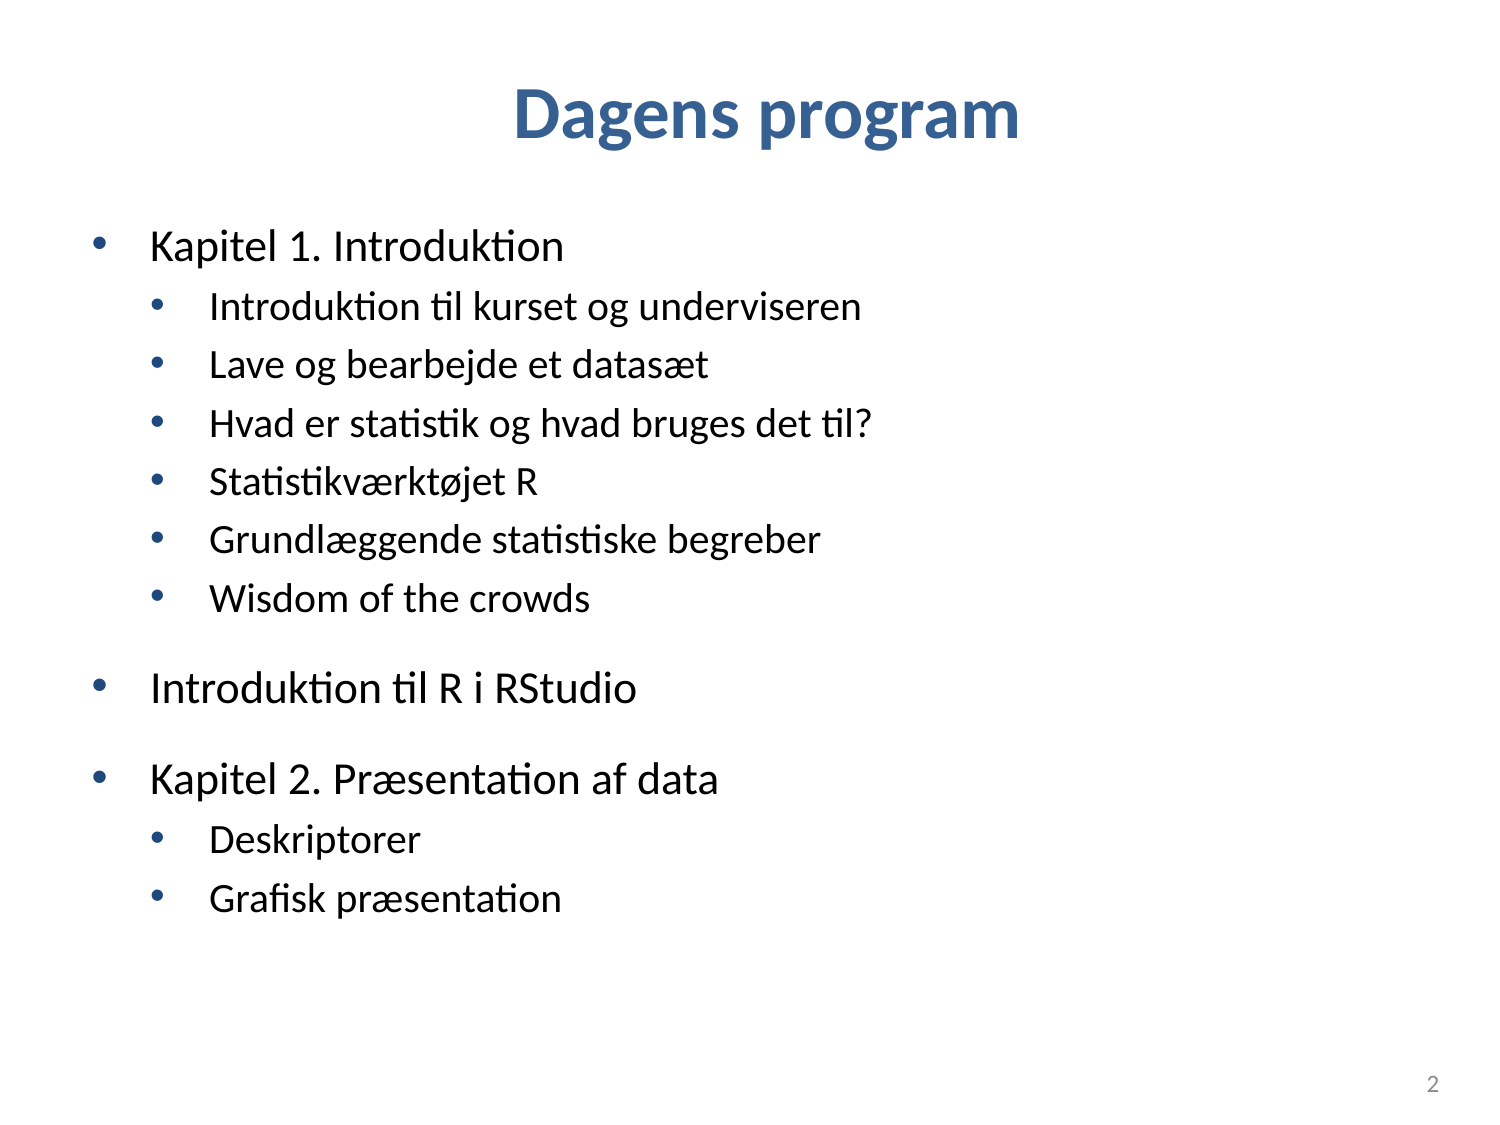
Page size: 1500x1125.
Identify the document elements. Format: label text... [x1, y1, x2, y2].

list Kapitel 1. Introduktion Introduktion til kurset og underviseren Lave og bearbejde et datasæt Hvad er statistik og hvad bruges det til? Statistikværktøjet R Grundlæggende statistiske begreber Wisdom of the crowds Introduktion til R i RStudio Kapitel 2. Præsentation af data Deskriptorer Grafisk præsentation [76, 208, 1459, 1106]
title Dagens program [76, 45, 1459, 173]
slide_number 2 [1104, 1058, 1455, 1107]
